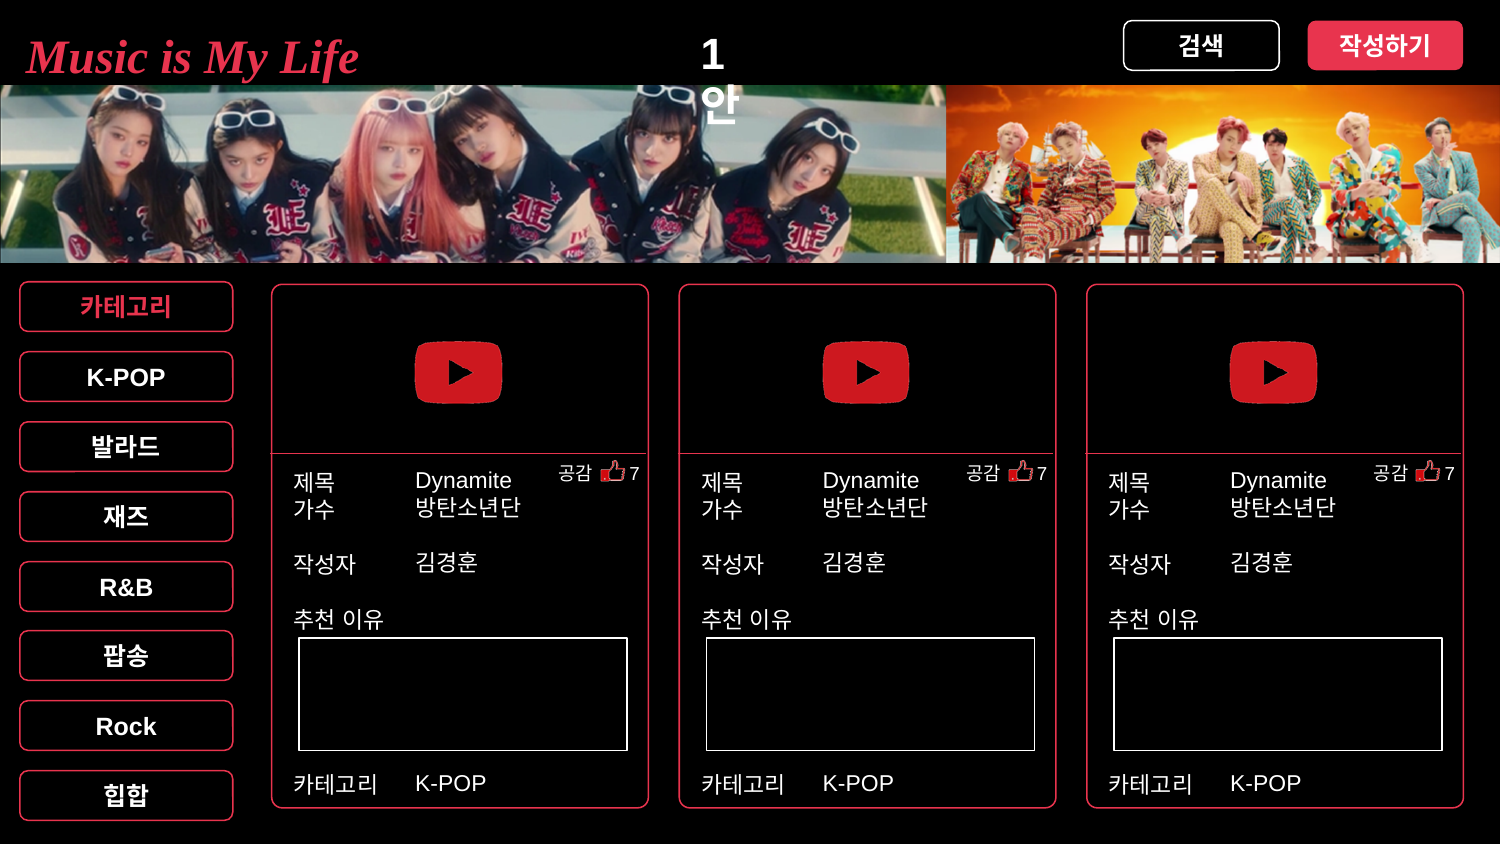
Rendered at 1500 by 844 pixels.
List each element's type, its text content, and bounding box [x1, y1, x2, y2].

text_box 재즈 [19, 491, 233, 542]
text_box [271, 284, 649, 453]
text_box 팝송 [19, 630, 233, 681]
text_box 공감 7 [543, 446, 665, 496]
picture [599, 458, 628, 484]
picture [0, 85, 1500, 263]
text_box 제목 가수 작성자 추천 이유 카테고리 [278, 462, 400, 796]
text_box Dynamite 방탄소년단 김경훈 K-POP [400, 462, 549, 637]
text_box Rock [19, 700, 233, 751]
text_box Music is My Life🎶 [10, 10, 470, 81]
text_box [271, 461, 649, 808]
text_box [298, 637, 627, 751]
text_box 검색 [1123, 20, 1280, 71]
text_box K-POP [19, 351, 233, 402]
text_box 작성하기 [1307, 20, 1464, 71]
text_box 카테고리 [19, 281, 233, 332]
picture [403, 331, 513, 413]
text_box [1085, 284, 1481, 809]
text_box 발라드 [19, 421, 233, 472]
text_box 힙합 [19, 770, 233, 821]
text_box R&B [19, 561, 233, 612]
text_box Dynamite 방탄소년단 김경훈 K-POP [400, 751, 549, 802]
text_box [677, 284, 1073, 809]
text_box 1안 [685, 10, 787, 81]
